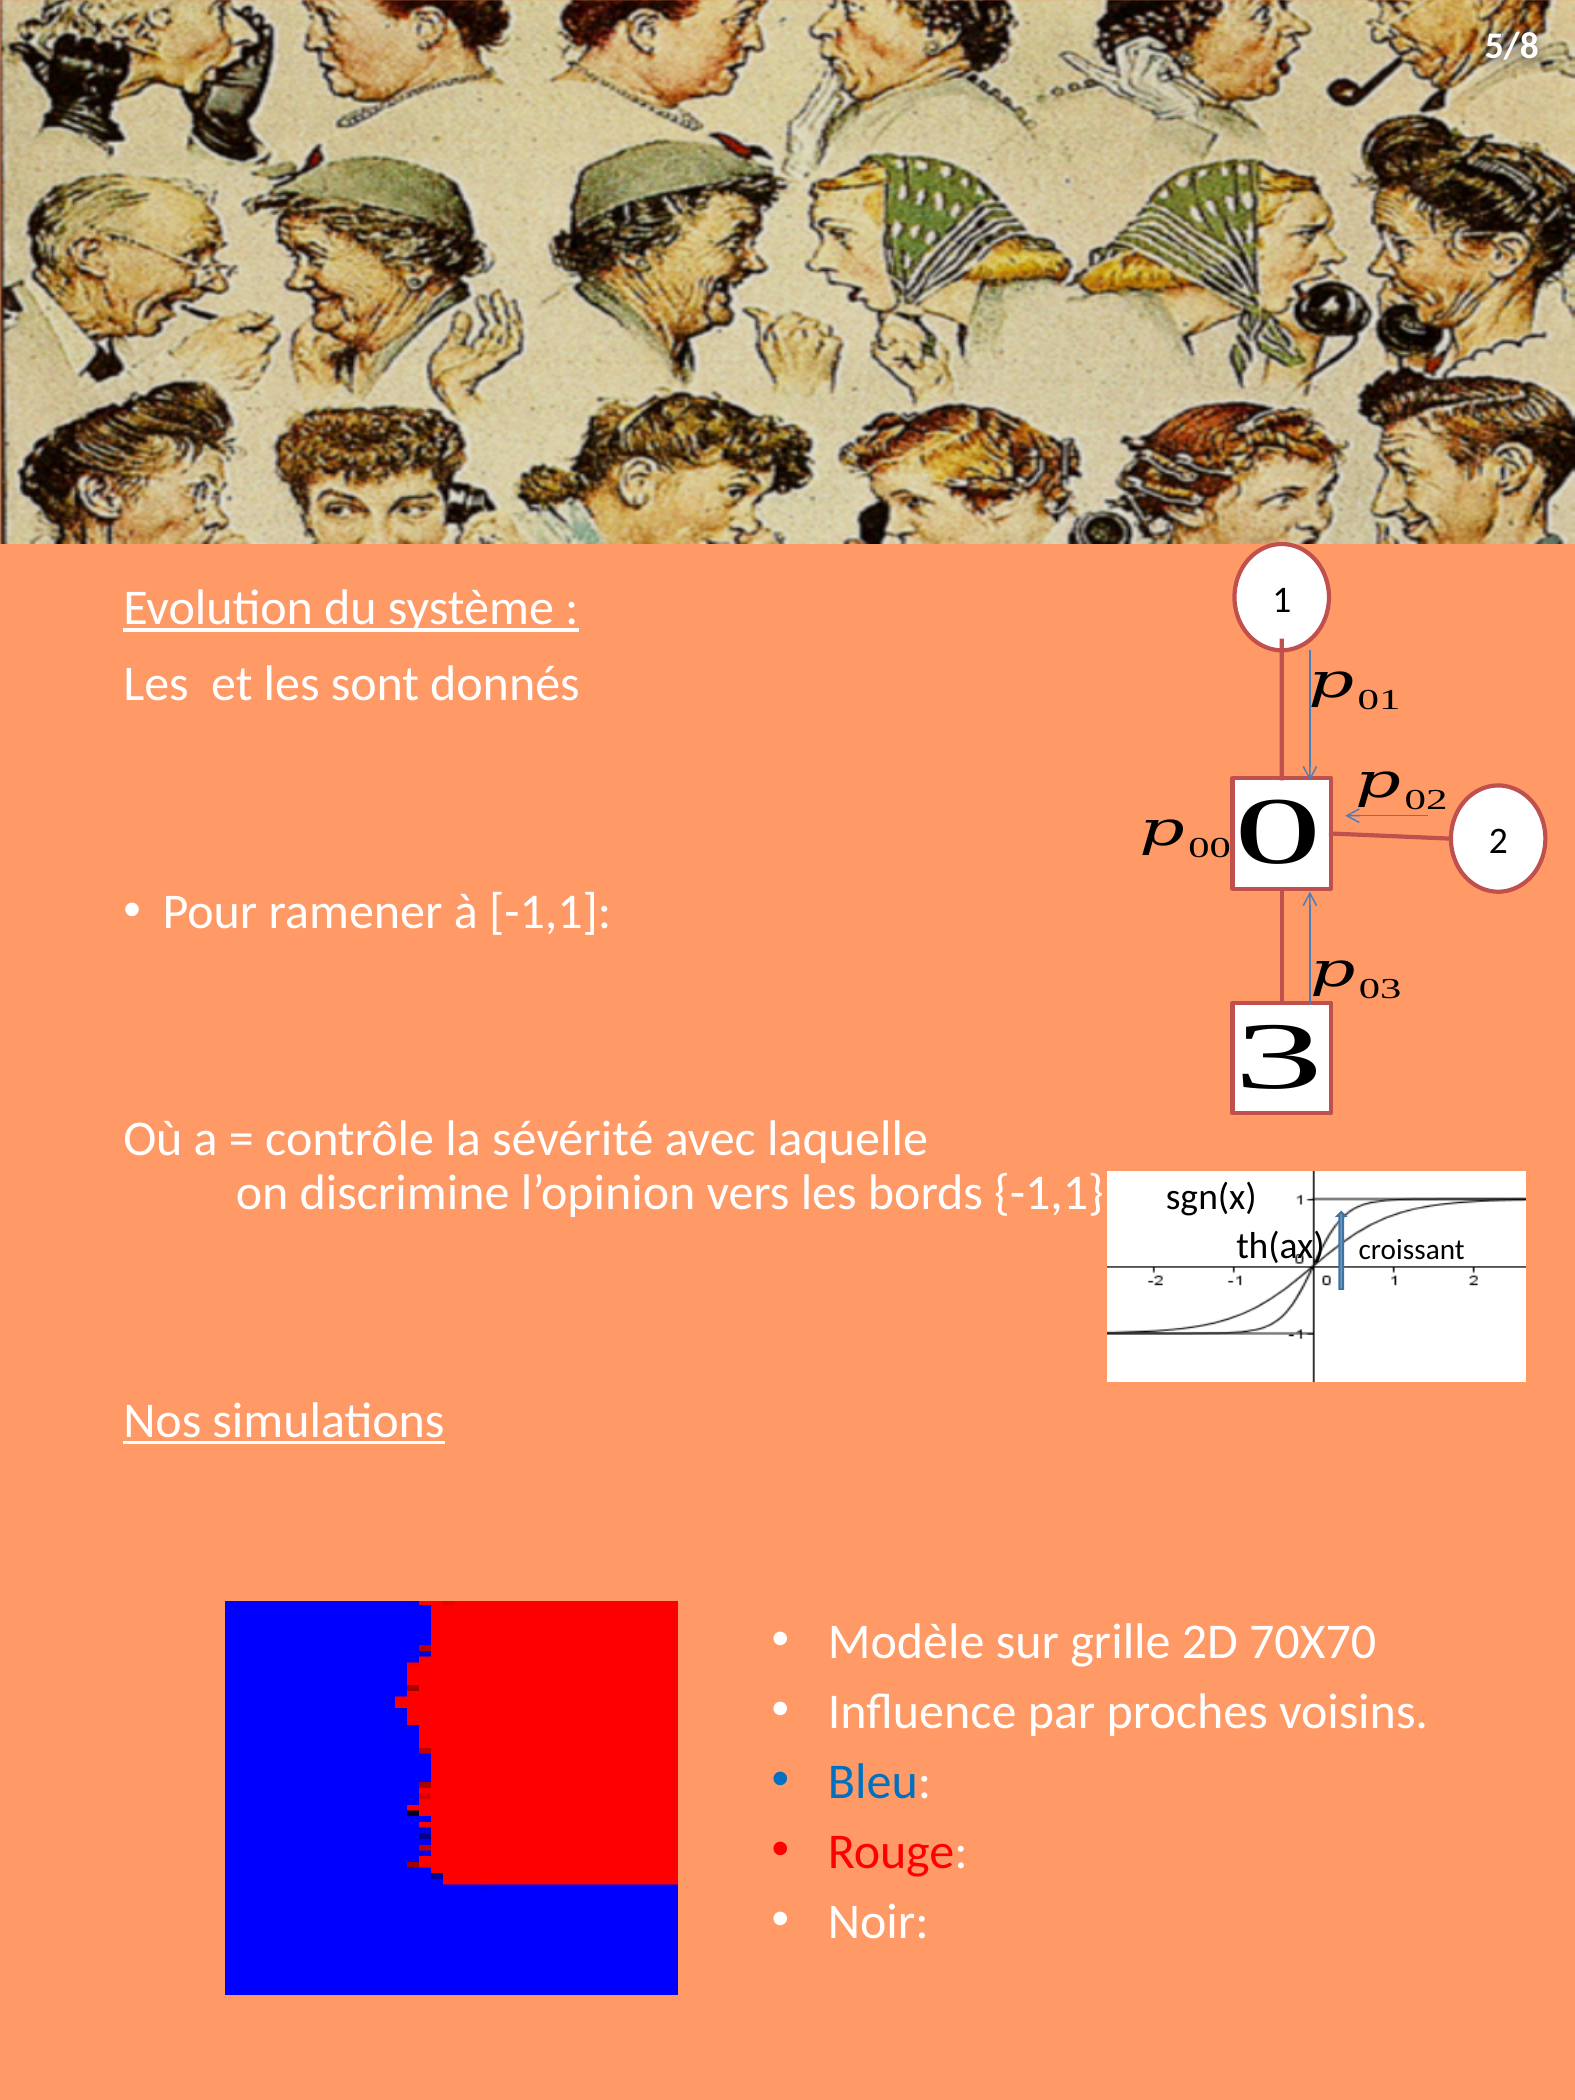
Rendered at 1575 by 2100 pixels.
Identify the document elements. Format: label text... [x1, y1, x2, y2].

picture [1107, 1171, 1526, 1382]
text_box 2 [1450, 785, 1546, 892]
picture [0, 0, 1575, 544]
picture [224, 1601, 678, 1995]
text_box sgn(x)) [1151, 1164, 1310, 1171]
text_box 1 [1234, 544, 1329, 651]
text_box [1329, 833, 1451, 839]
